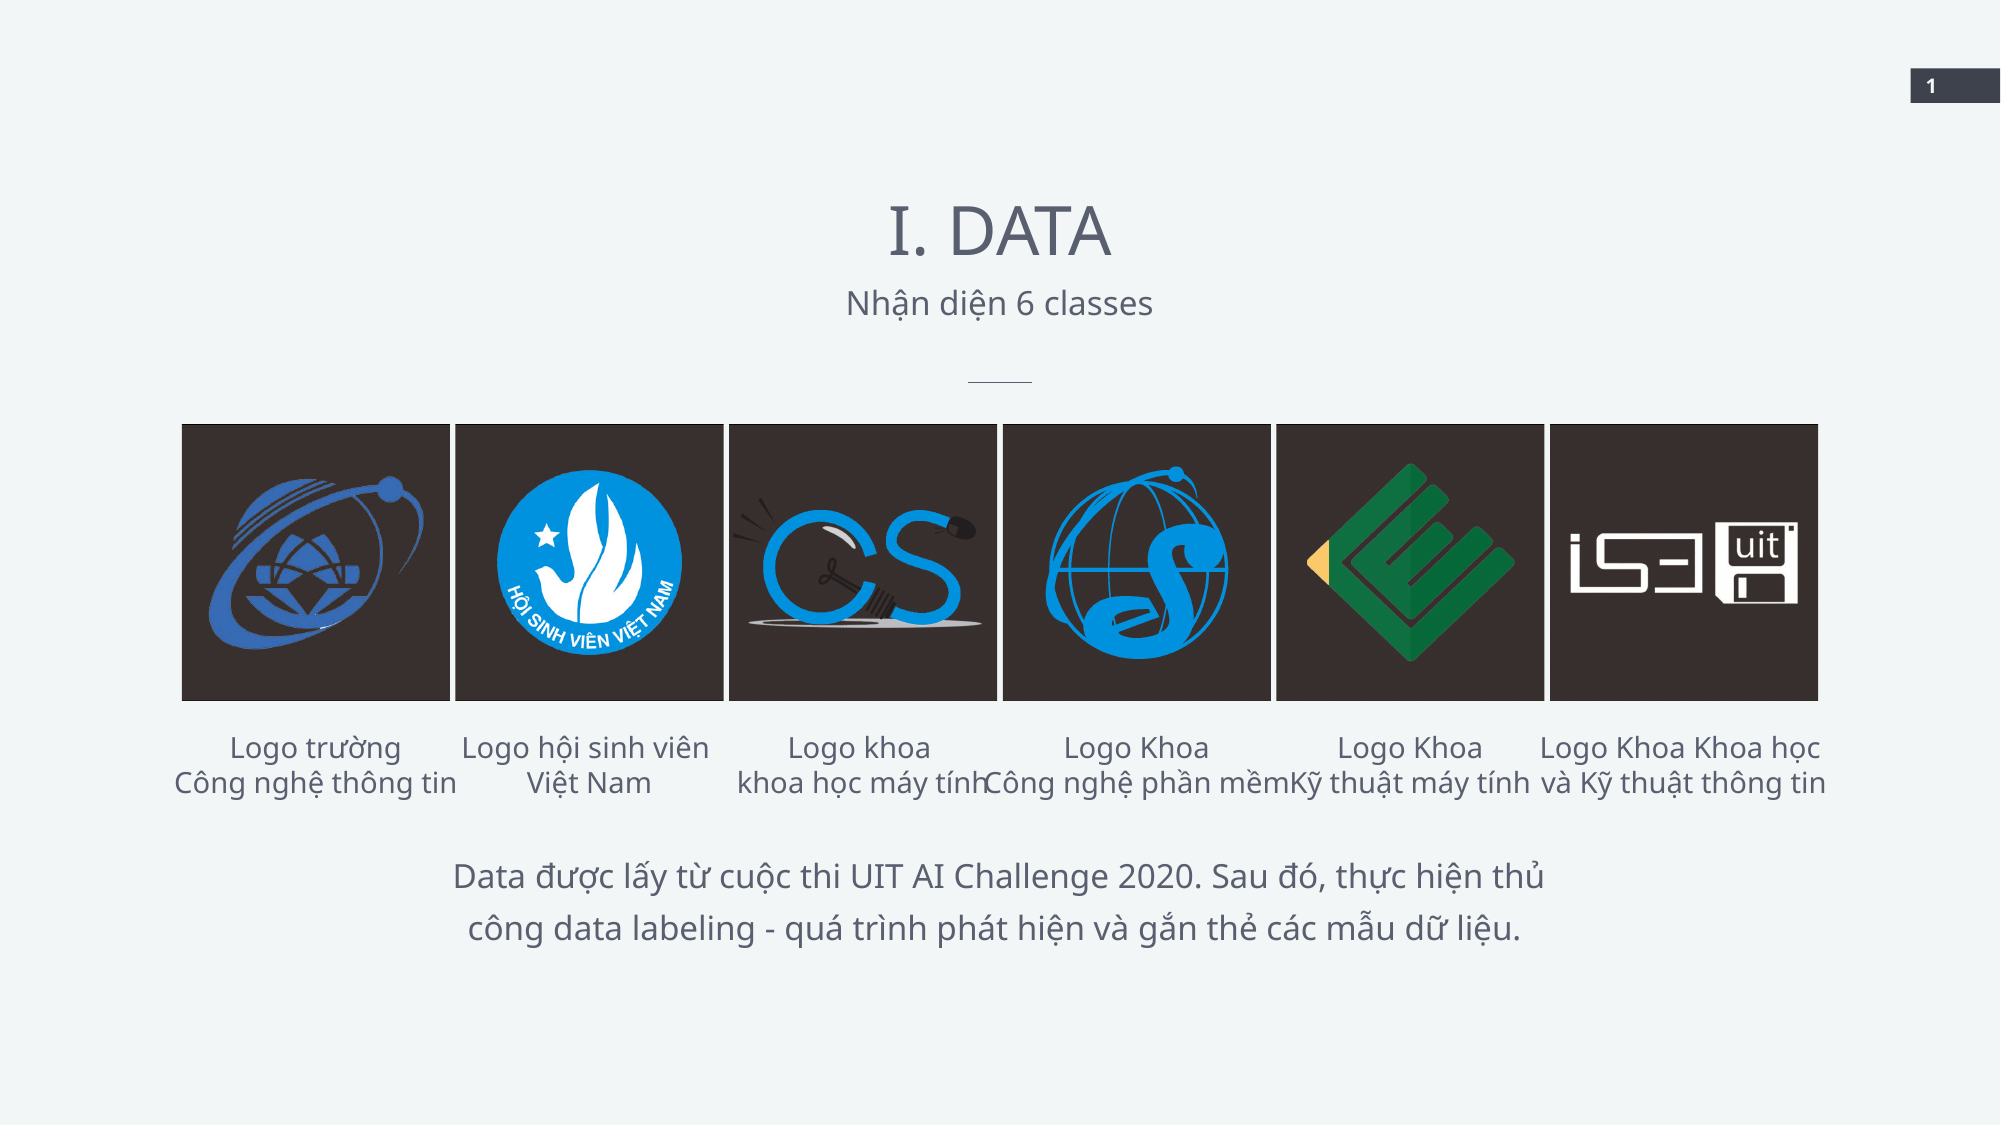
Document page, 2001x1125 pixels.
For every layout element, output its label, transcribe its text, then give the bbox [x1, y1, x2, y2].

picture [729, 424, 998, 701]
text_box Logo trường Công nghệ thông tin [159, 721, 446, 807]
slide_number 1 [1910, 55, 2000, 116]
picture [181, 424, 450, 701]
picture [455, 424, 724, 701]
picture [1002, 424, 1271, 701]
text_box Data được lấy từ cuộc thi UIT AI Challenge 2020. Sau đó, thực hiện thủ công data labeling - quá trình phát hiện và gắn thẻ các mẫu dữ liệu. [436, 836, 1564, 955]
picture [1549, 424, 1819, 701]
text_box Logo Khoa Kỹ thuật máy tính [1274, 721, 1524, 807]
picture [1276, 424, 1545, 701]
text_box Nhận diện 6 classes [676, 263, 1324, 330]
text_box Logo khoa khoa học máy tính [722, 721, 968, 807]
text_box Logo Khoa Khoa học và Kỹ thuật thông tin [1524, 721, 1844, 807]
text_box I. DATA [873, 180, 1127, 263]
text_box Logo Khoa Công nghệ phần mềm [968, 721, 1274, 807]
text_box Logo hội sinh viên Việt Nam [446, 721, 722, 807]
